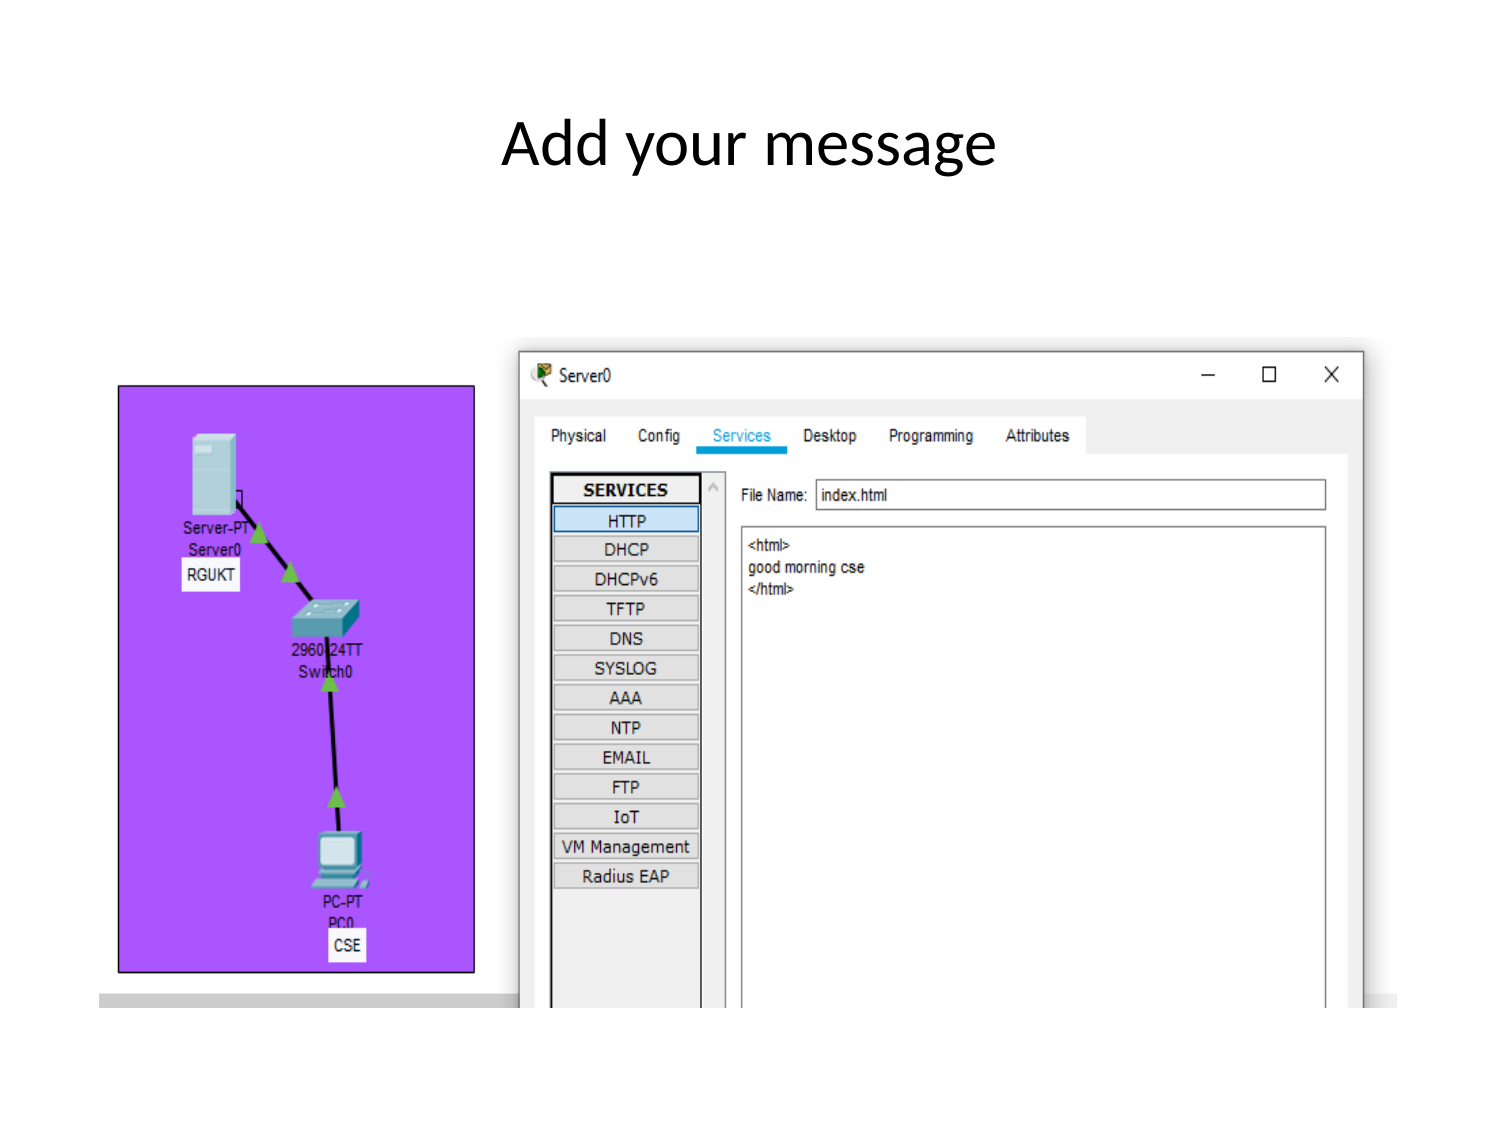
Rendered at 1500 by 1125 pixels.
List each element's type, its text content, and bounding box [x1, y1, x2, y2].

title Add your message [75, 45, 1425, 233]
picture [99, 337, 1397, 1009]
